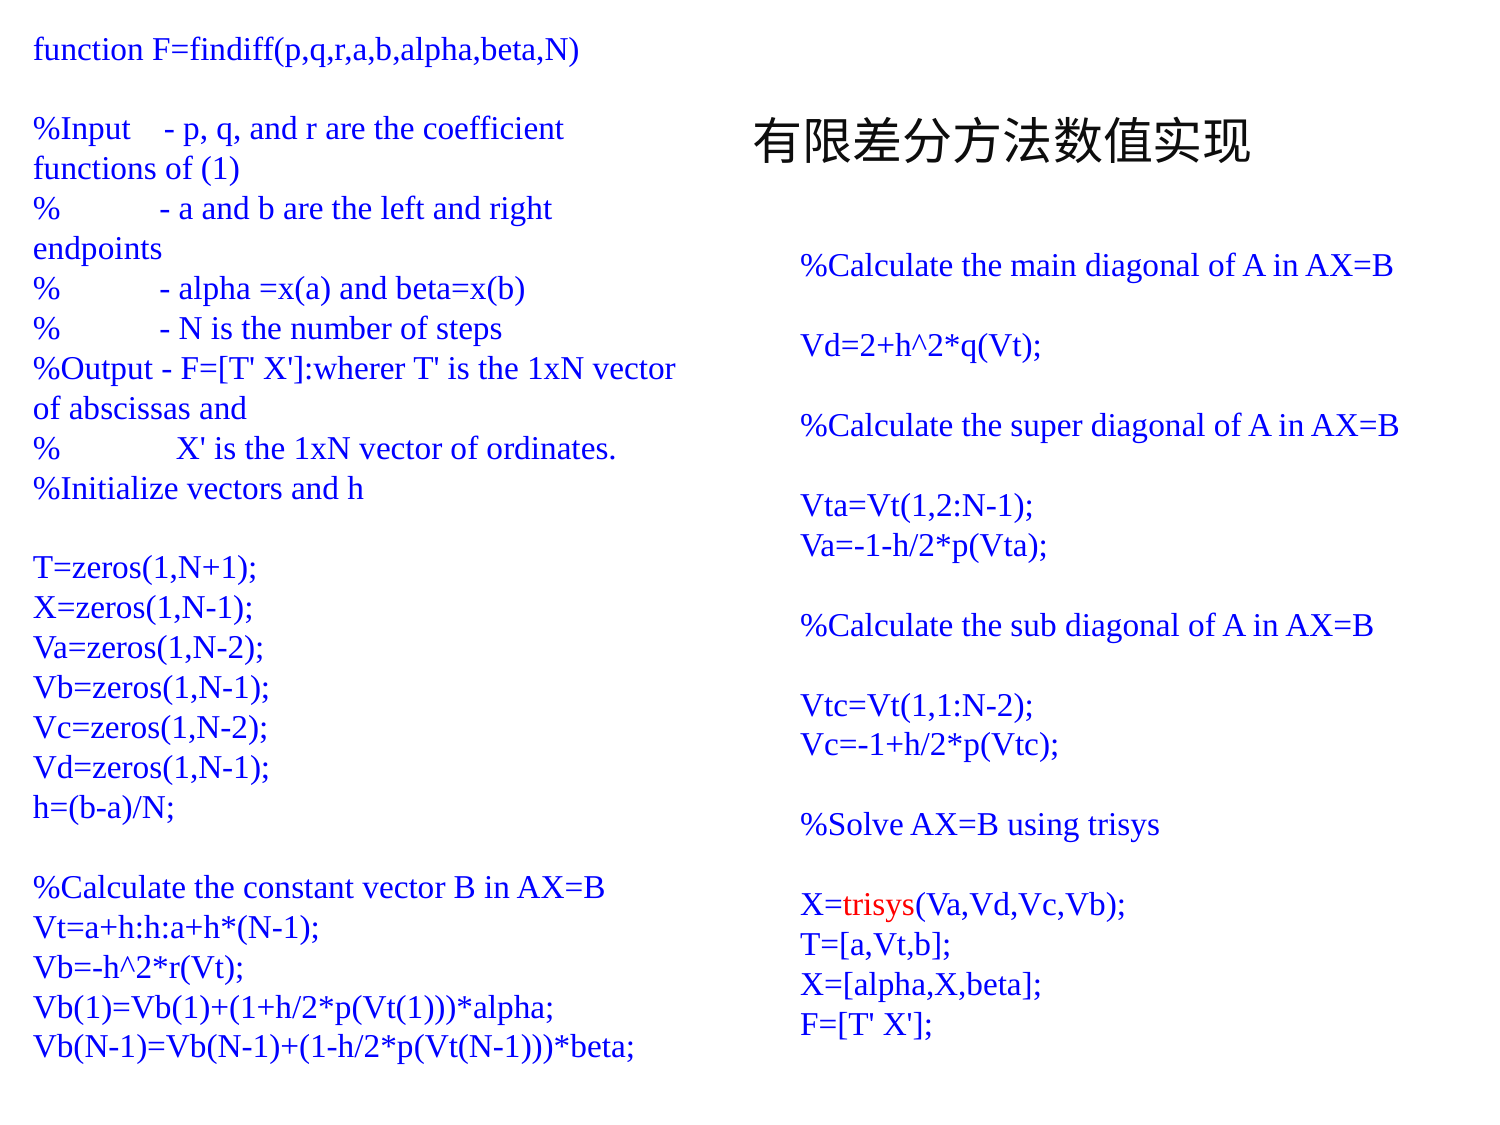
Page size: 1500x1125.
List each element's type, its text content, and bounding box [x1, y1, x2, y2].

text_box function F=findiff(p,q,r,a,b,alpha,beta,N) %Input - p, q, and r are the coefficient functions of (1) % - a and b are the left and right endpoints % - alpha =x(a) and beta=x(b) % - N is the number of steps %Output - F=[T' X']:wherer T' is the 1xN vector of abscissas and % X' is the 1xN vector of ordinates. %Initialize vectors and h T=zeros(1,N+1); X=zeros(1,N-1); Va=zeros(1,N-2); Vb=zeros(1,N-1); Vc=zeros(1,N-2); Vd=zeros(1,N-1); h=(b-a)/N; %Calculate the constant vector B in AX=B Vt=a+h:h:a+h*(N-1); Vb=-h^2*r(Vt); Vb(1)=Vb(1)+(1+h/2*p(Vt(1)))*alpha; Vb(N-1)=Vb(N-1)+(1-h/2*p(Vt(N-1)))*beta; [18, 19, 700, 1072]
text_box 有限差分方法数值实现 [738, 101, 1341, 177]
text_box %Calculate the main diagonal of A in AX=B Vd=2+h^2*q(Vt); %Calculate the super diagonal of A in AX=B Vta=Vt(1,2:N-1); Va=-1-h/2*p(Vta); %Calculate the sub diagonal of A in AX=B Vtc=Vt(1,1:N-2); Vc=-1+h/2*p(Vtc); %Solve AX=B using trisys X=trisys(Va,Vd,Vc,Vb); T=[a,Vt,b]; X=[alpha,X,beta]; F=[T' X']; [785, 196, 1454, 1050]
